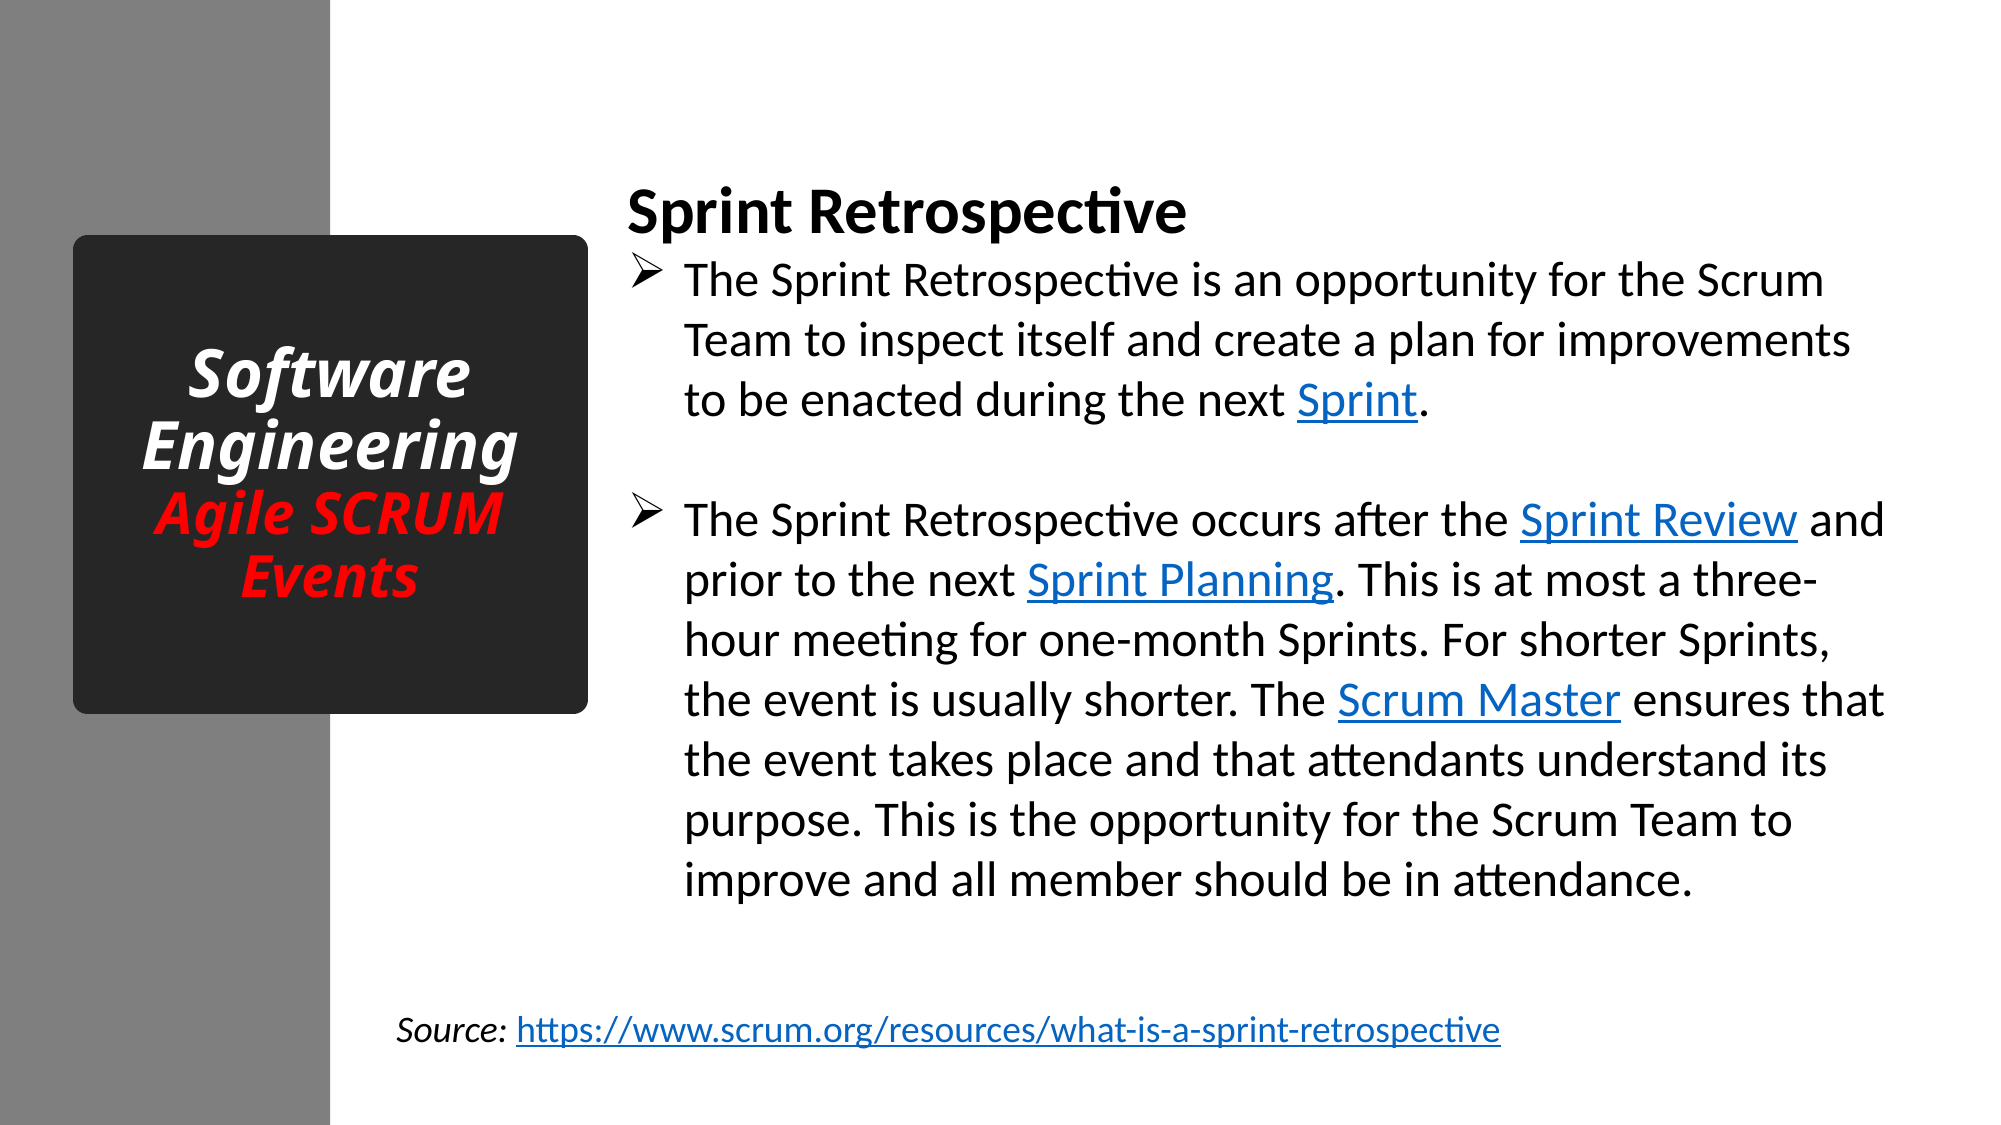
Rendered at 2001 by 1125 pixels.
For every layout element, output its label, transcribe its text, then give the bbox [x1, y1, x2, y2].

text_box Sprint Retrospective The Sprint Retrospective is an opportunity for the Scrum Team to inspect itself and create a plan for improvements to be enacted during the next Sprint. The Sprint Retrospective occurs after the Sprint Review and prior to the next Sprint Planning. This is at most a three-hour meeting for one-month Sprints. For shorter Sprints, the event is usually shorter. The Scrum Master ensures that the event takes place and that attendants understand its purpose. This is the opportunity for the Scrum Team to improve and all member should be in attendance. [612, 159, 1913, 914]
text_box Source: https://www.scrum.org/resources/what-is-a-sprint-retrospective [381, 997, 1829, 1058]
title Software Engineering Agile SCRUM Events [87, 249, 574, 700]
text_box [0, 0, 331, 1125]
